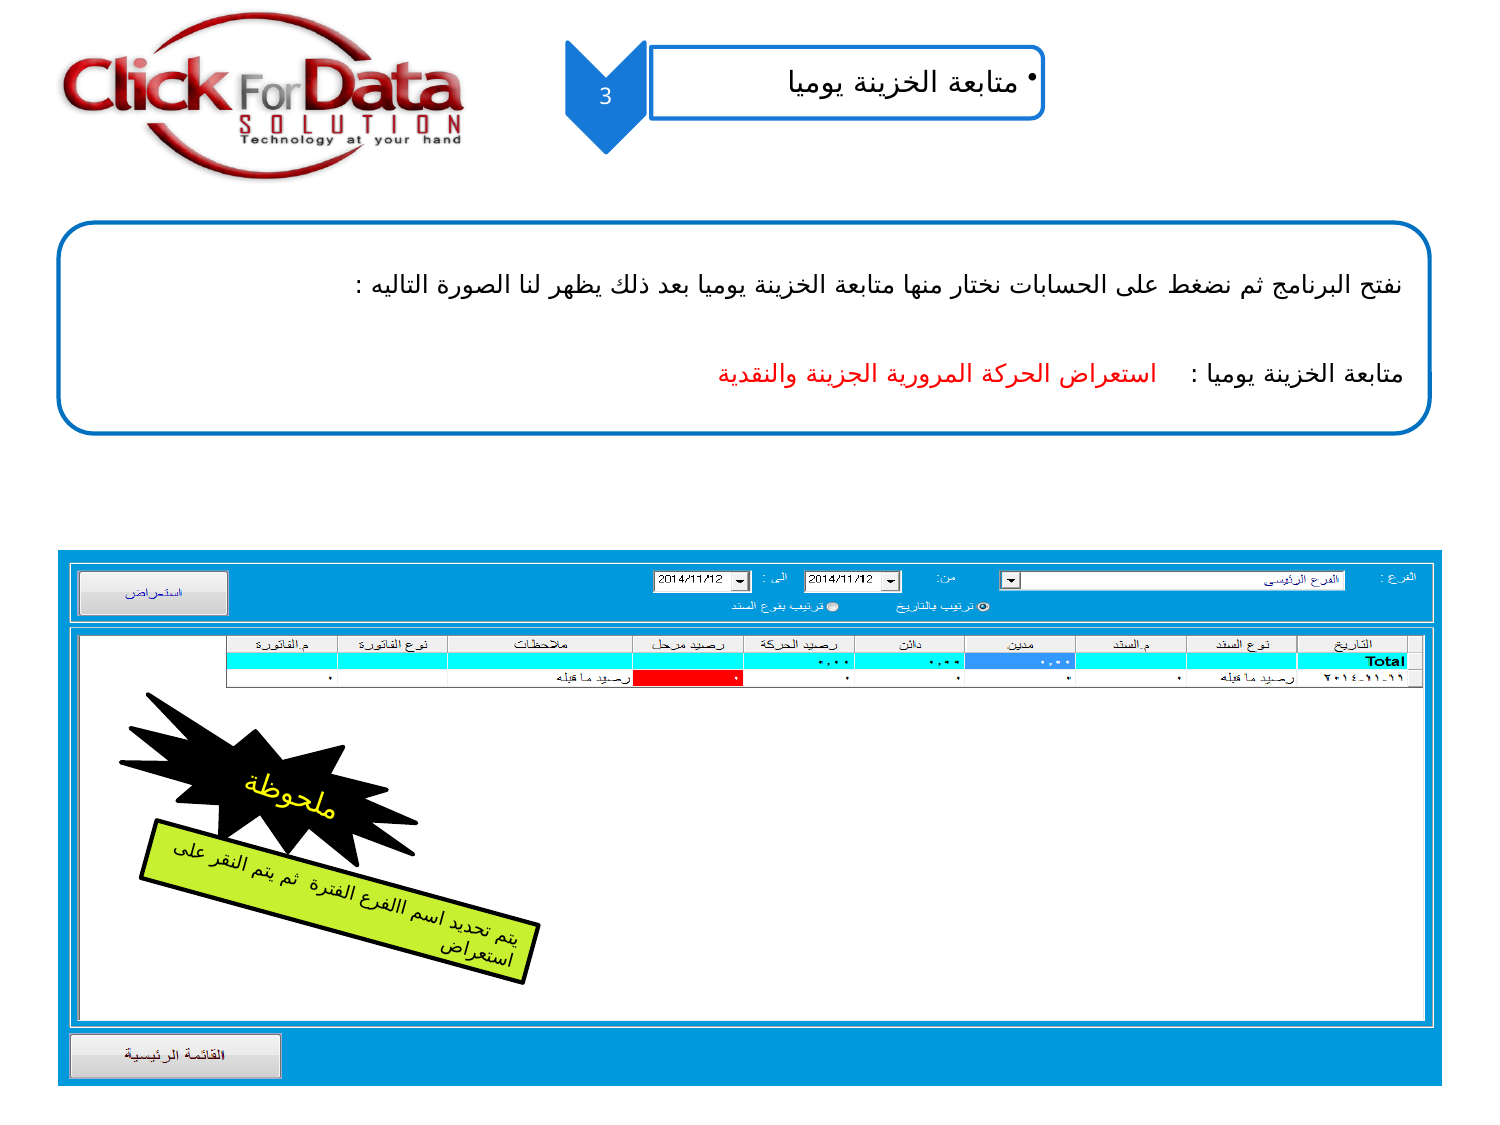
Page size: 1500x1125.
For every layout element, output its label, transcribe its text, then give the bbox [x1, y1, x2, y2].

text_box نفتح البرنامج ثم نضغط على الحسابات نختار منها متابعة الخزينة يوميا بعد ذلك يظهر لنا الصورة التاليه : متابعة الخزينة يوميا : استعراض الحركة المرورية الجزينة والنقدية [56, 220, 1432, 436]
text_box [567, 42, 645, 153]
picture [70, 1034, 281, 1078]
picture [46, 0, 481, 185]
picture [1003, 571, 1344, 590]
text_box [650, 46, 1044, 119]
picture [827, 603, 838, 611]
picture [654, 571, 751, 592]
picture [78, 571, 228, 615]
picture [977, 603, 989, 611]
picture [78, 636, 1424, 1020]
picture [805, 571, 901, 592]
